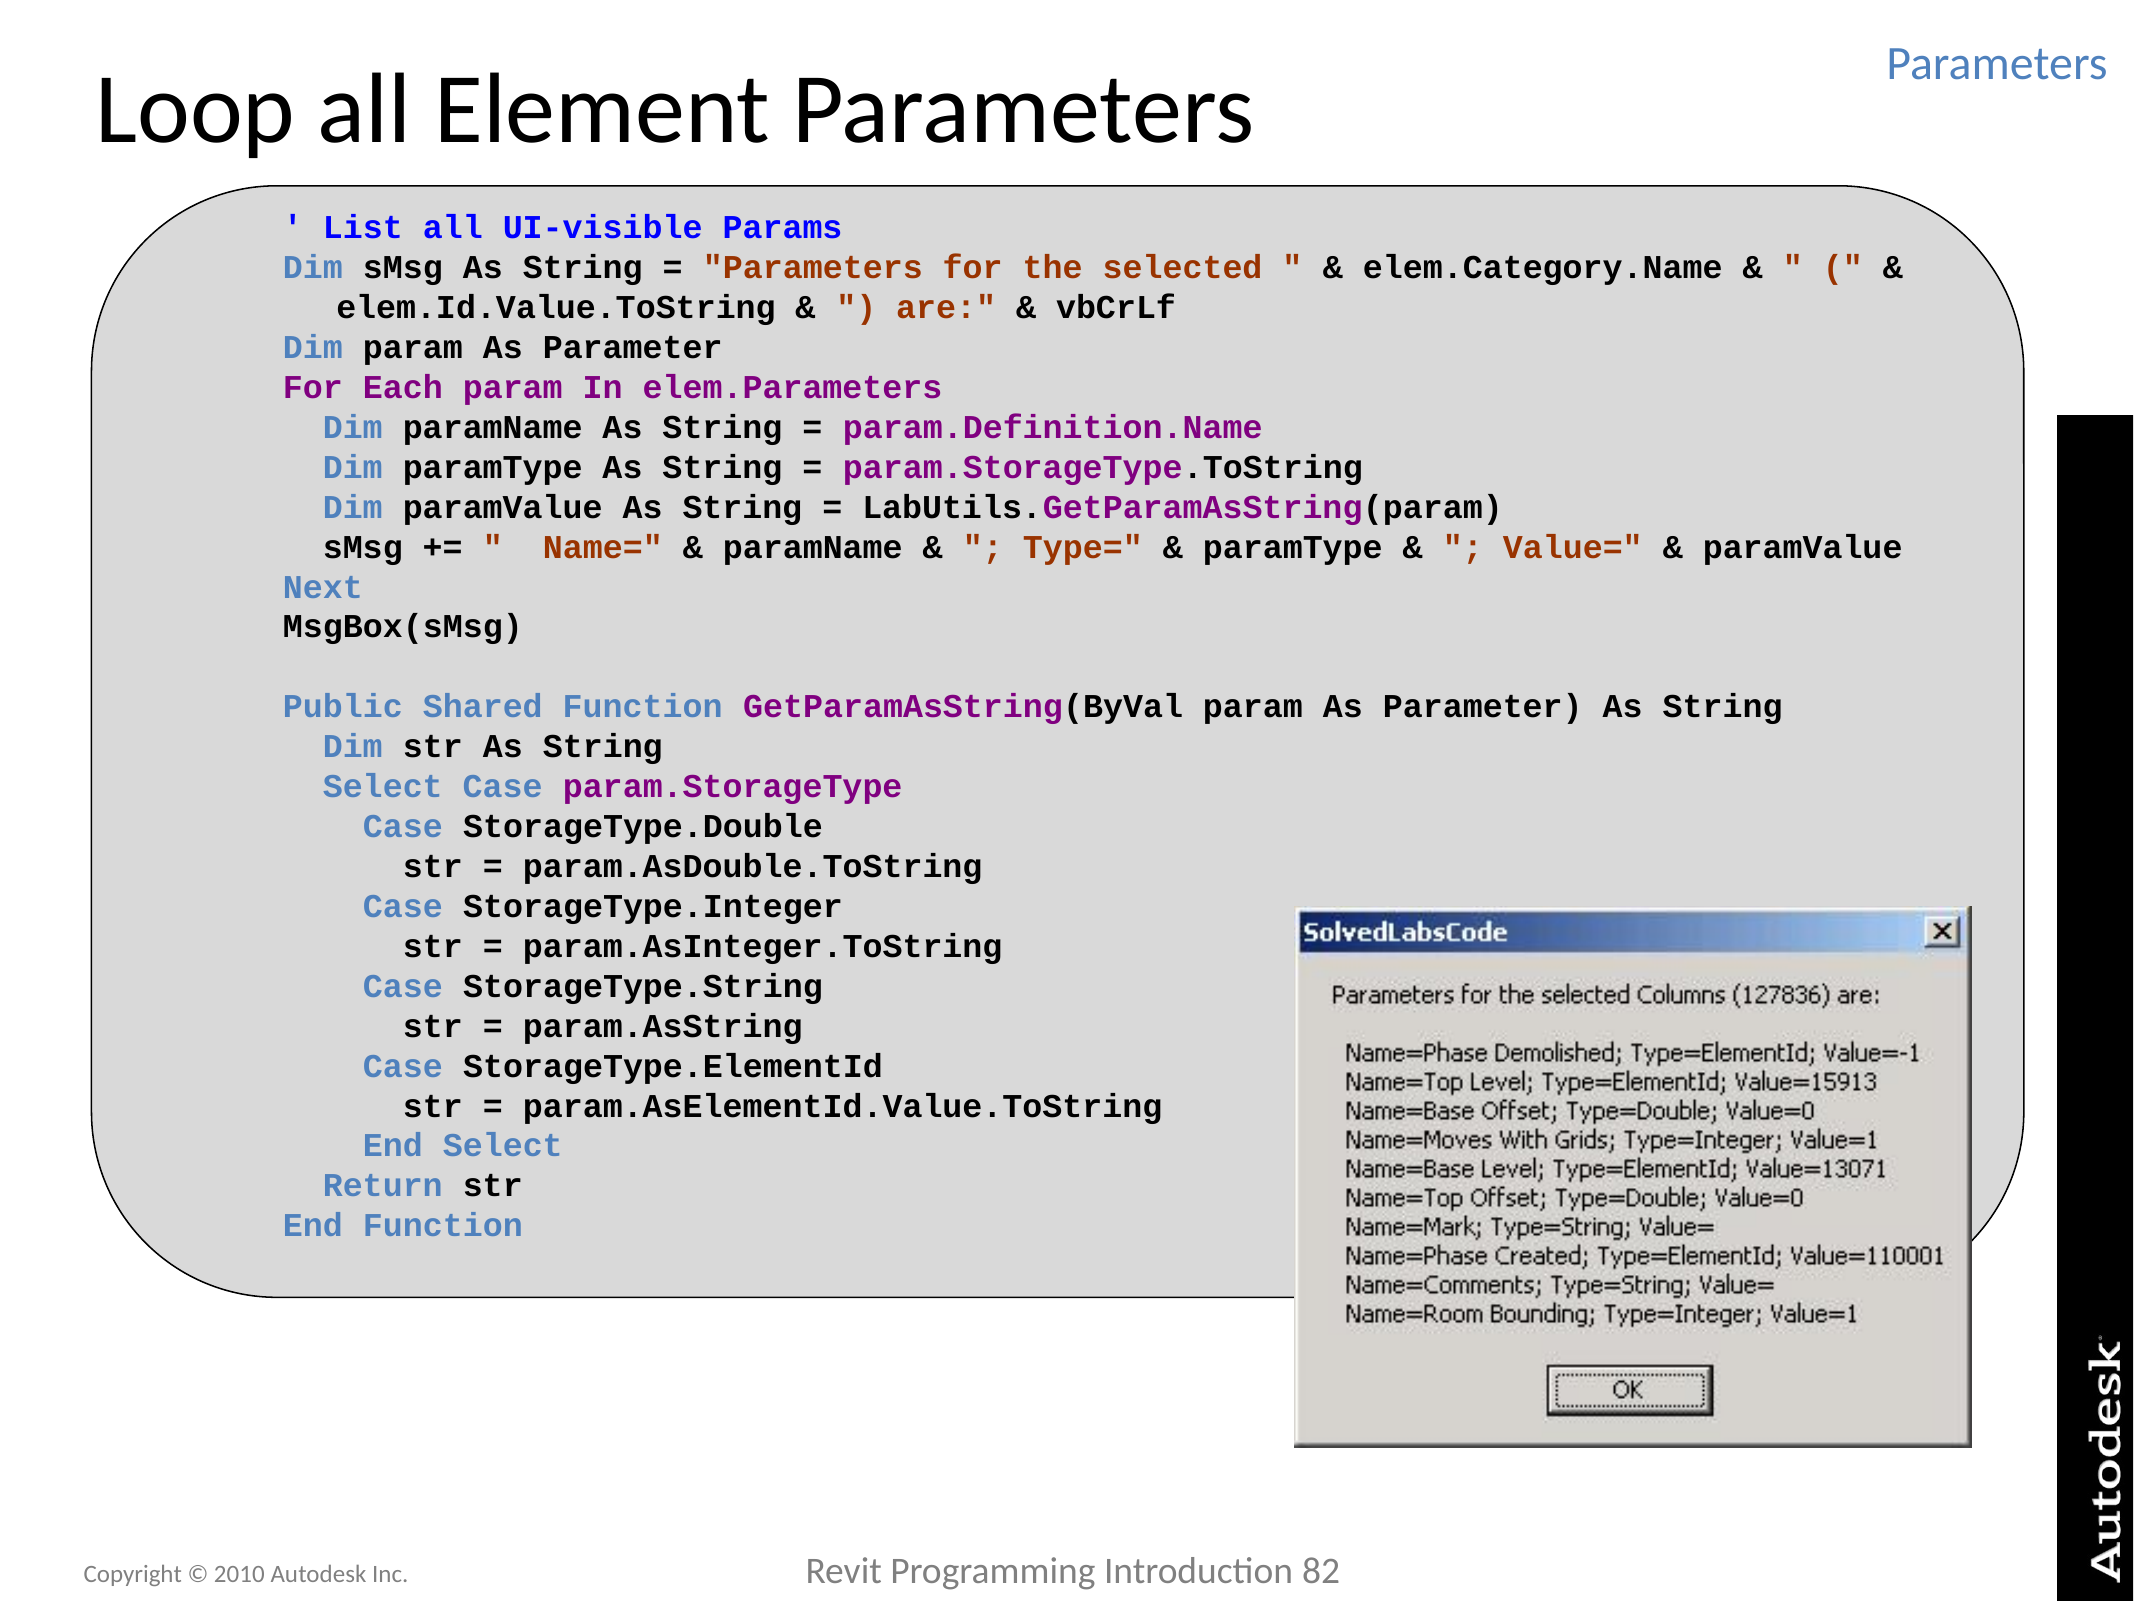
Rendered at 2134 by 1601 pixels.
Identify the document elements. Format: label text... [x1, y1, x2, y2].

picture [2057, 415, 2134, 1601]
list ' List all UI-visible Params Dim sMsg As String = "Parameters for the selected " & elem.Category.Name & " (" & elem.Id.Value.ToString & ") are:" & vbCrLf Dim param As Parameter For Each param In elem.Parameters Dim paramName As String = param.Definition.Name Dim paramType As String = param.StorageType.ToString Dim paramValue As String = LabUtils.GetParamAsString(param) sMsg += " Name=" & paramName & "; Type=" & paramType & "; Value=" & paramValue Next MsgBox(sMsg) Public Shared Function GetParamAsString(ByVal param As Parameter) As String Dim str As String Select Case param.StorageType Case StorageType.Double str = param.AsDouble.ToString Case StorageType.Integer str = param.AsInteger.ToString Case StorageType.String str = param.AsString Case StorageType.ElementId str = param.AsElementId.Value.ToString End Select Return str End Function [0, 194, 2108, 1287]
text_box Parameters [1637, 31, 2108, 90]
picture [1293, 906, 1972, 1448]
title Loop all Element Parameters [74, 31, 2024, 194]
text_box [215, 1287, 1288, 1298]
